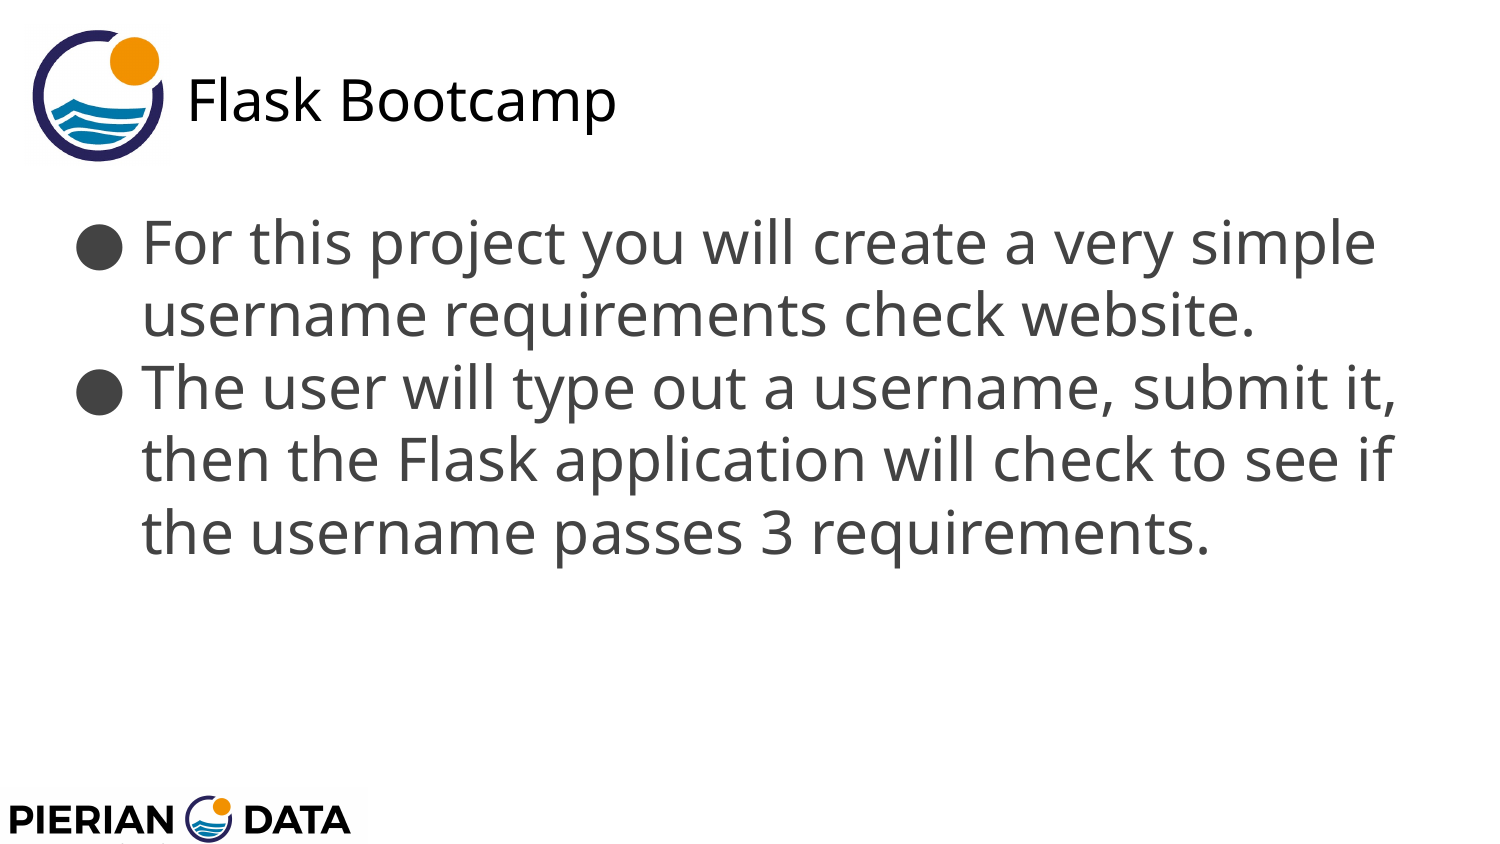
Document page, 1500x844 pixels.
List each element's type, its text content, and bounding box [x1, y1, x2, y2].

picture [0, 787, 368, 844]
title Flask Bootcamp [176, 48, 1449, 143]
picture [24, 24, 172, 167]
list For this project you will create a very simple username requirements check website. The user will type out a username, submit it, then the Flask application will check to see if the username passes 3 requirements. [51, 189, 1476, 750]
